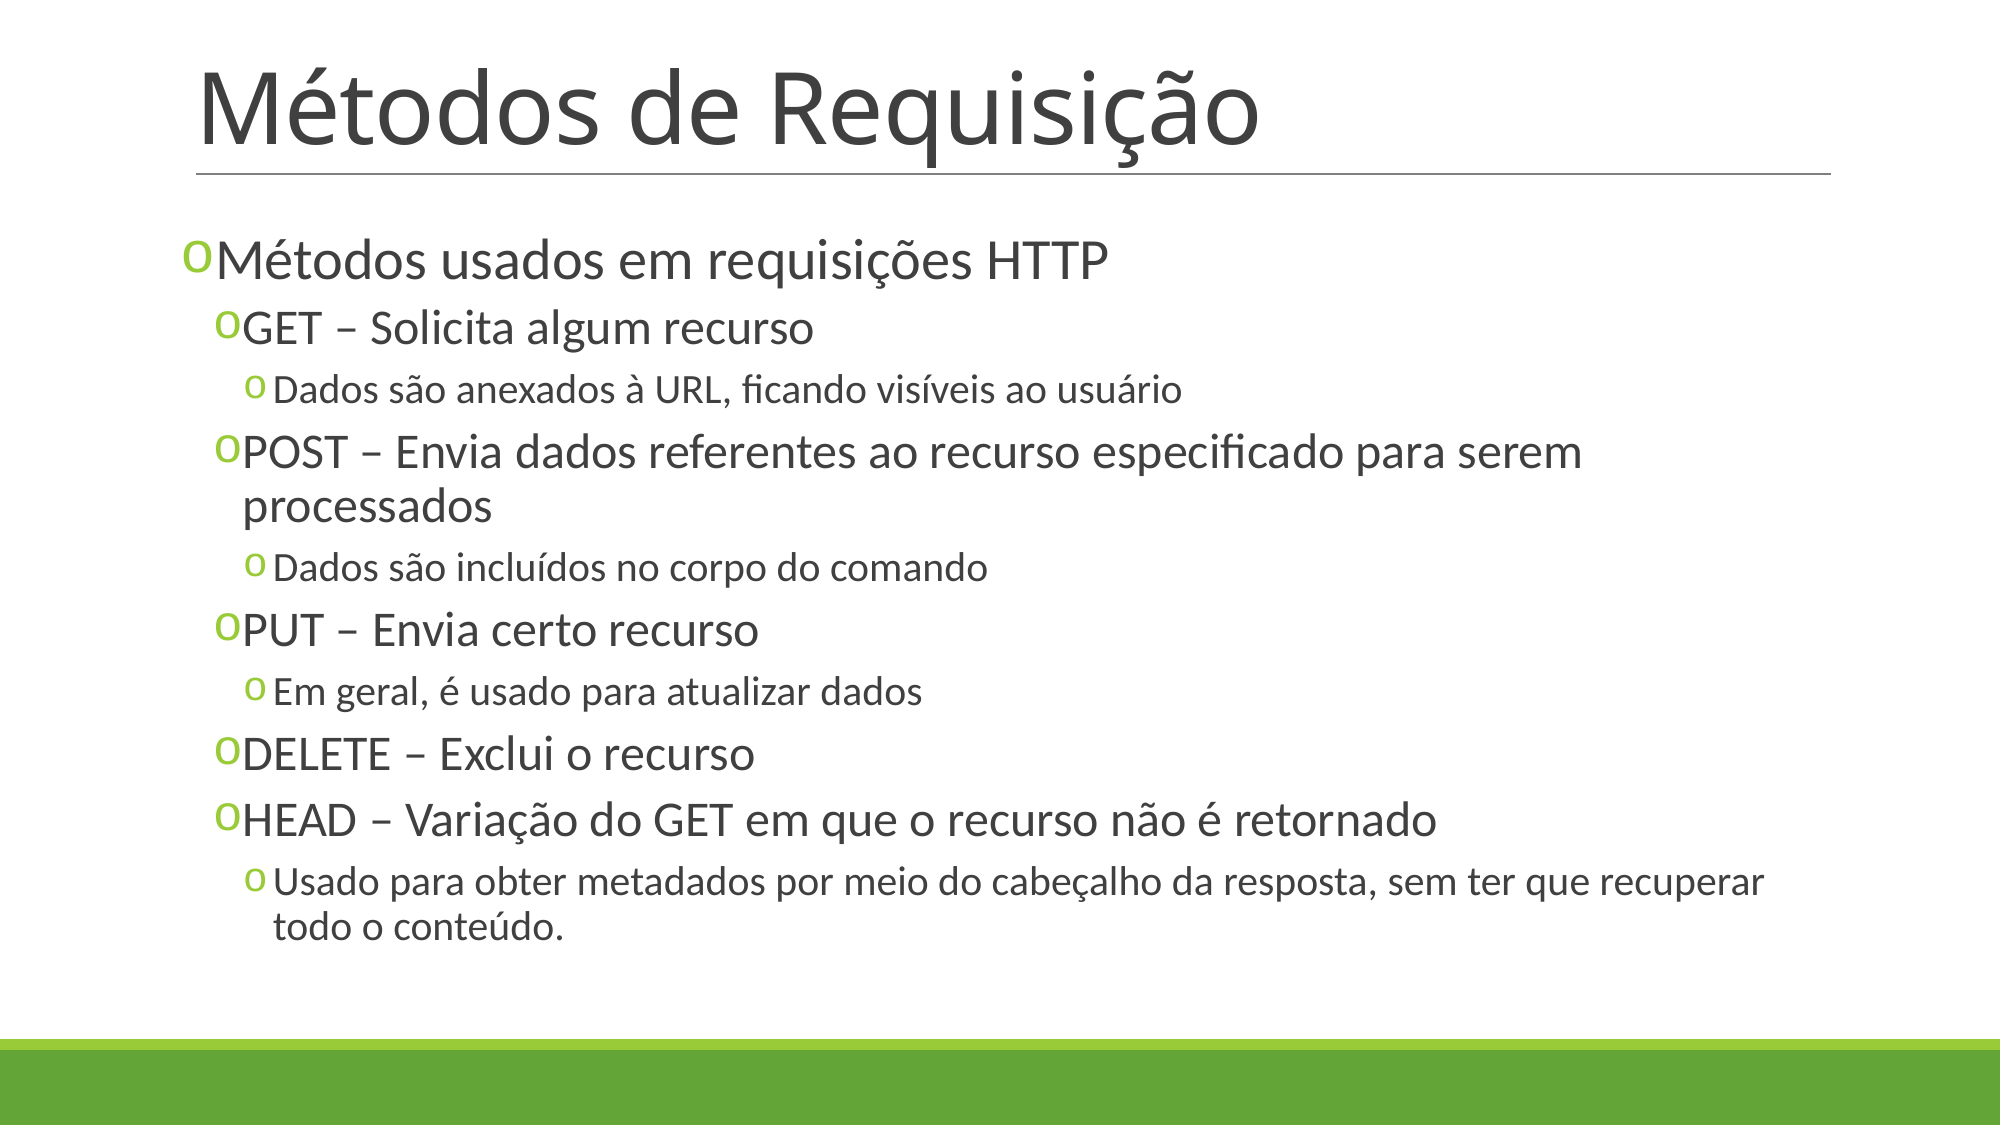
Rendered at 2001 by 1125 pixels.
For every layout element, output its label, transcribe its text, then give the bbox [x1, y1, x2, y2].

title Métodos de Requisição [180, 26, 1830, 174]
list Métodos usados em requisições HTTP GET – Solicita algum recurso Dados são anexados à URL, ficando visíveis ao usuário POST – Envia dados referentes ao recurso especificado para serem processados Dados são incluídos no corpo do comando PUT – Envia certo recurso Em geral, é usado para atualizar dados DELETE – Exclui o recurso HEAD – Variação do GET em que o recurso não é retornado Usado para obter metadados por meio do cabeçalho da resposta, sem ter que recuperar todo o conteúdo. [180, 222, 1830, 963]
